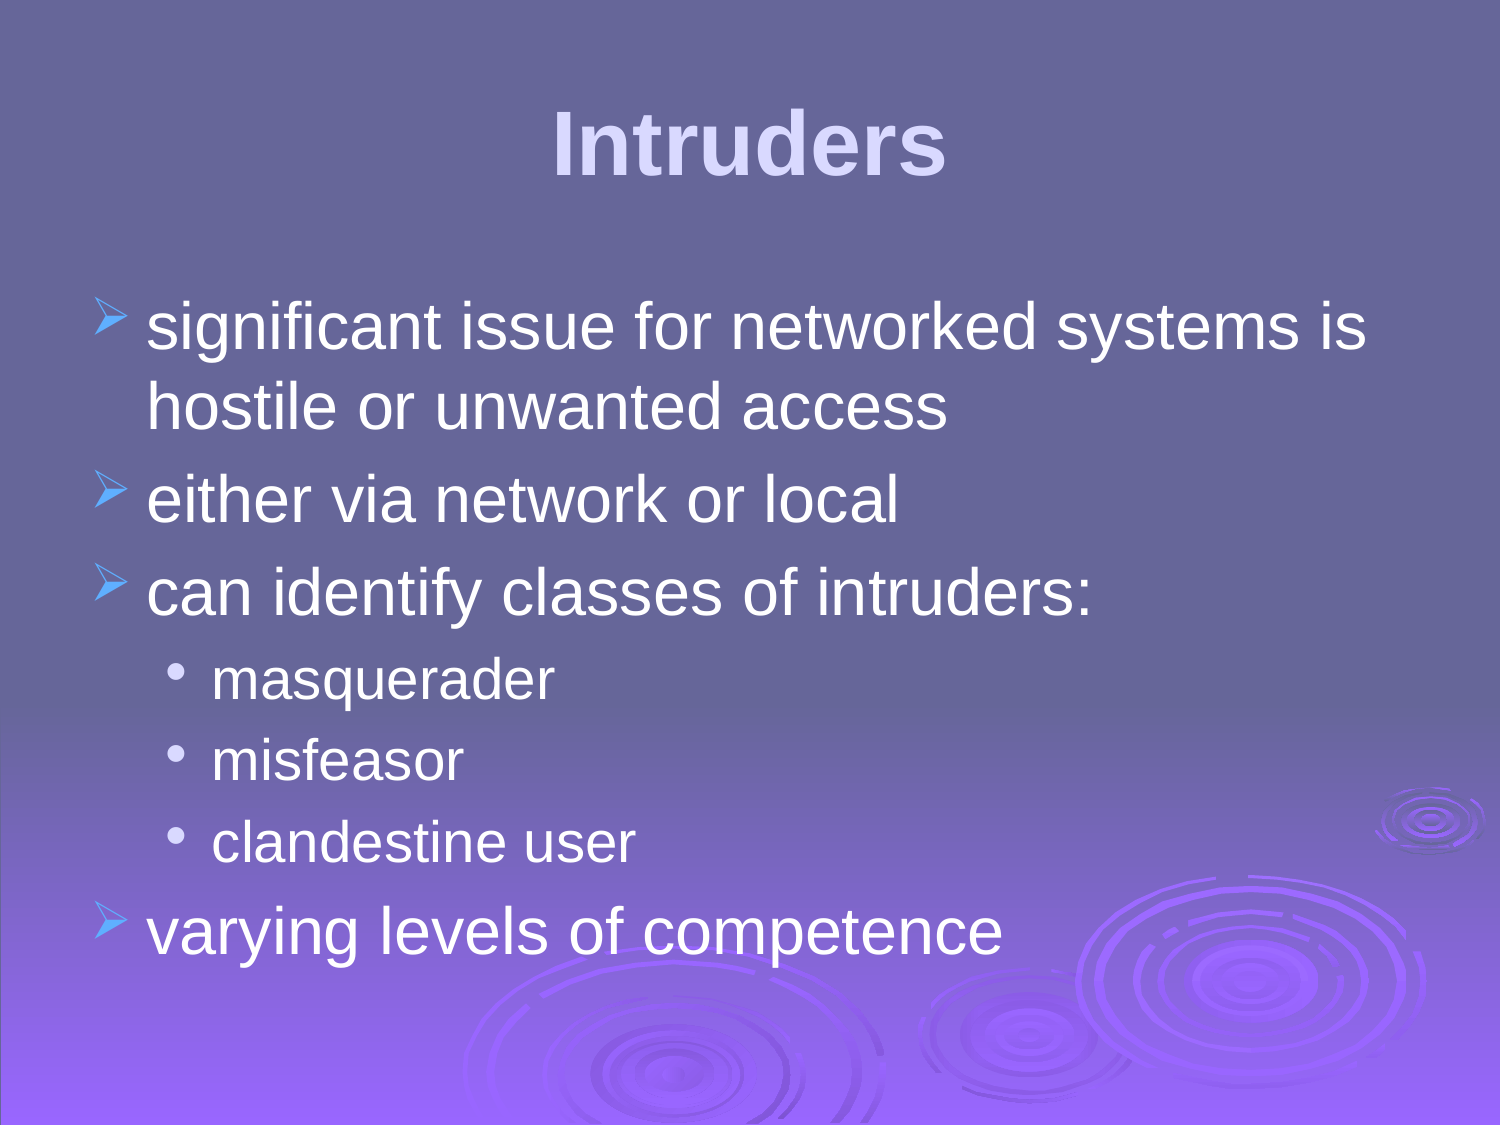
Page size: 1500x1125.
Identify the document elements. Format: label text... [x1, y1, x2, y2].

list significant issue for networked systems is hostile or unwanted access either via network or local can identify classes of intruders: masquerader misfeasor clandestine user varying levels of competence [74, 274, 1426, 1006]
title Intruders [74, 45, 1426, 233]
